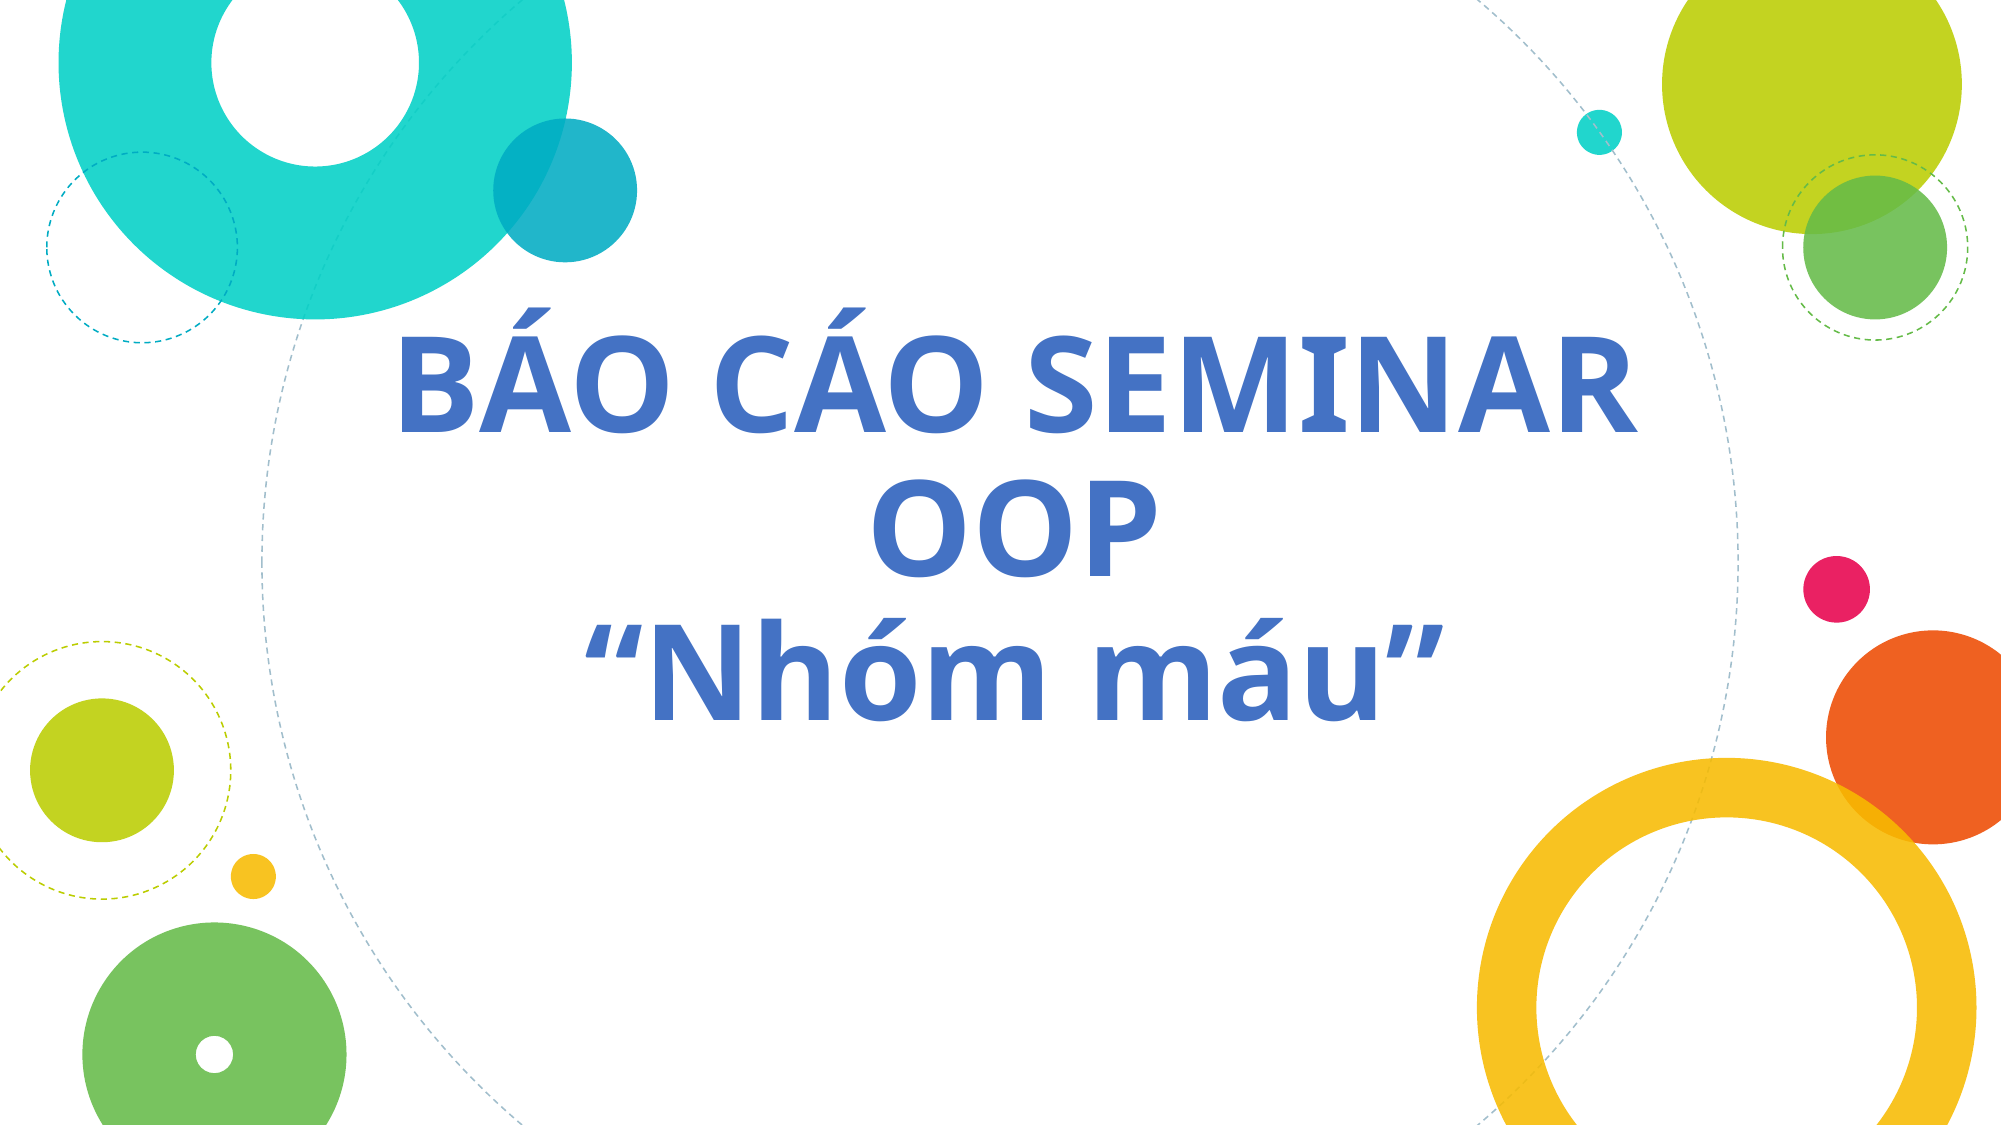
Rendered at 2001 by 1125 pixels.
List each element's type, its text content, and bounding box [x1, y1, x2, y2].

title BÁO CÁO SEMINAR OOP “Nhóm máu” [366, 406, 1664, 660]
